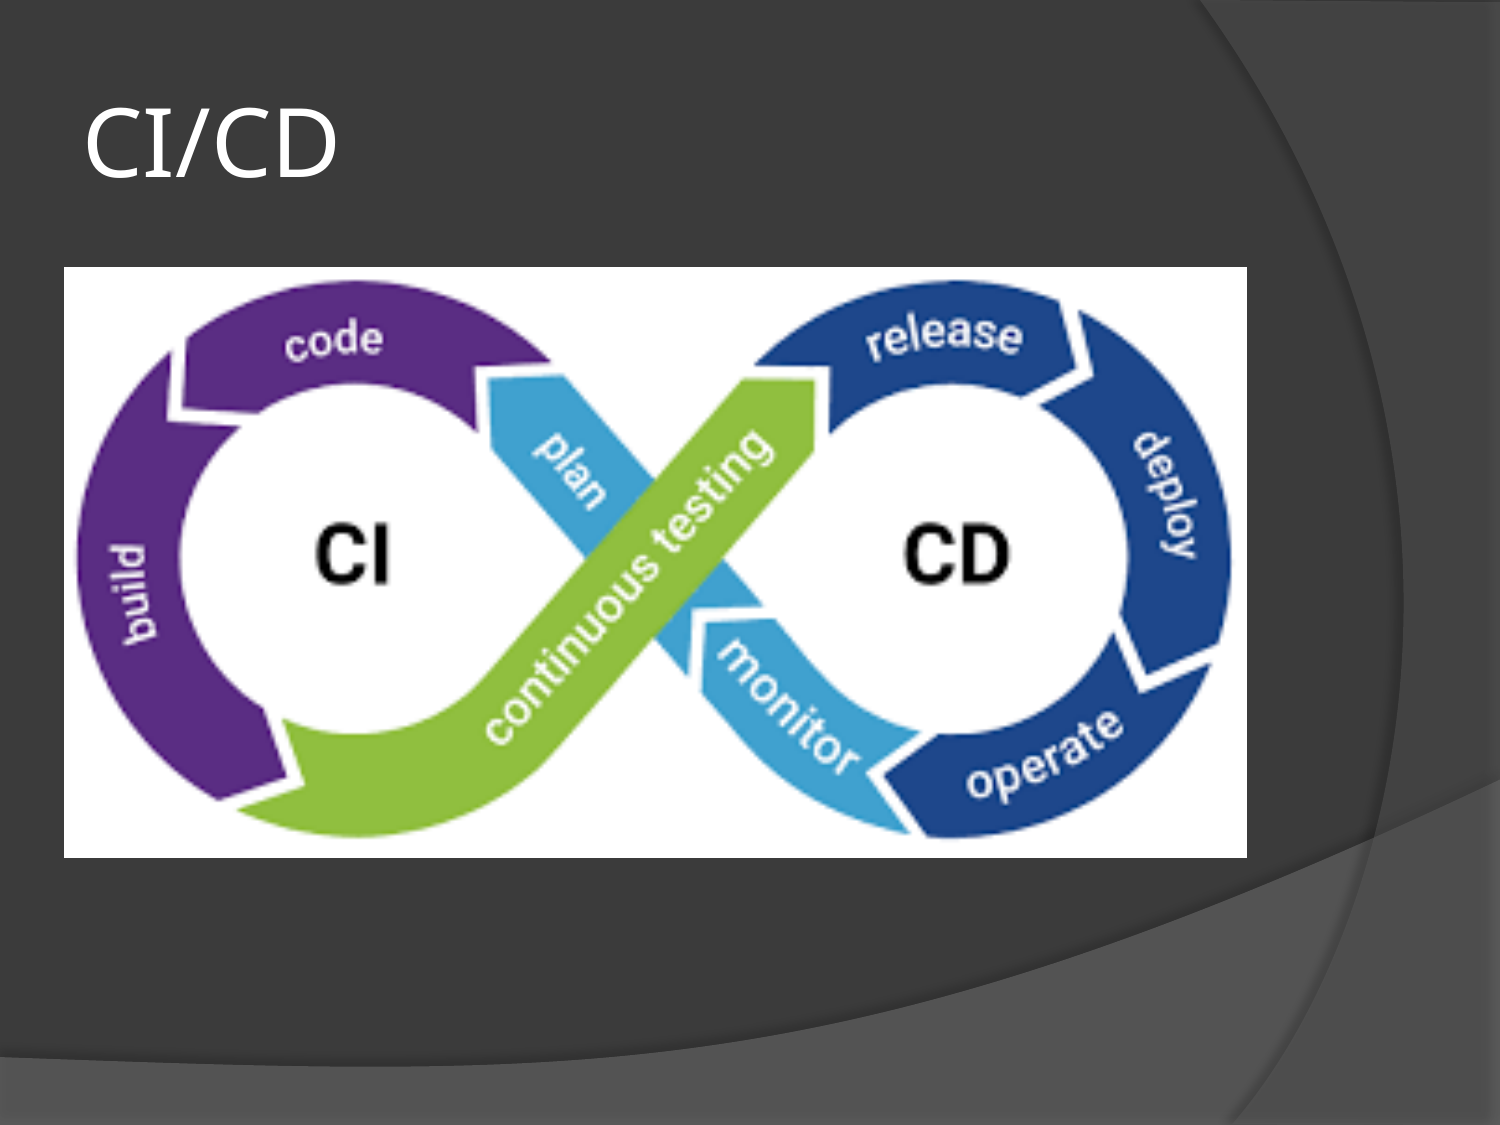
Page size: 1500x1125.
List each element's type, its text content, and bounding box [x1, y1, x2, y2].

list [64, 266, 1247, 858]
title CI/CD [75, 45, 1300, 233]
